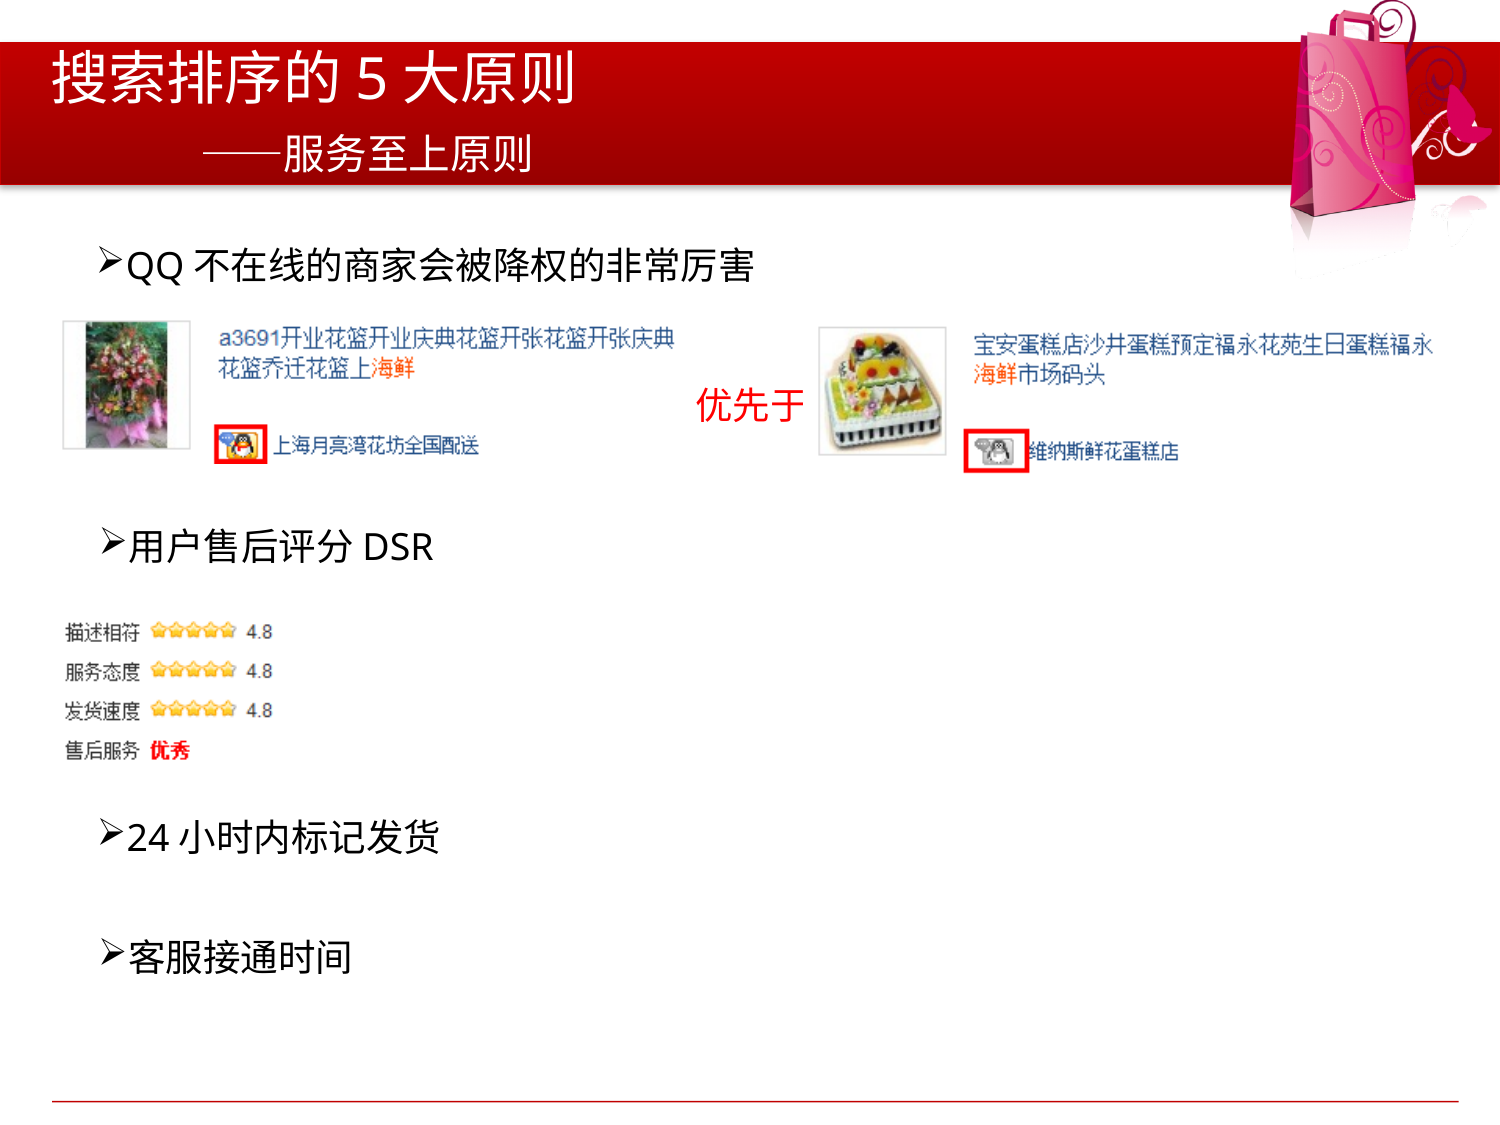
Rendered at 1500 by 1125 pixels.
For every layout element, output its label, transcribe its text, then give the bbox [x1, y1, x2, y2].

picture [802, 316, 1500, 481]
text_box 客服接通时间 [83, 926, 369, 986]
text_box QQ不在线的商家会被降权的非常厉害 [81, 234, 771, 295]
picture [58, 609, 372, 774]
text_box 用户售后评分DSR [83, 515, 449, 576]
text_box 24小时内标记发货 [82, 806, 499, 867]
text_box 优先于 [685, 374, 797, 435]
title 搜索排序的5大原则 ——服务至上原则 [34, 46, 1311, 177]
picture [58, 316, 680, 464]
picture [1290, 0, 1492, 279]
